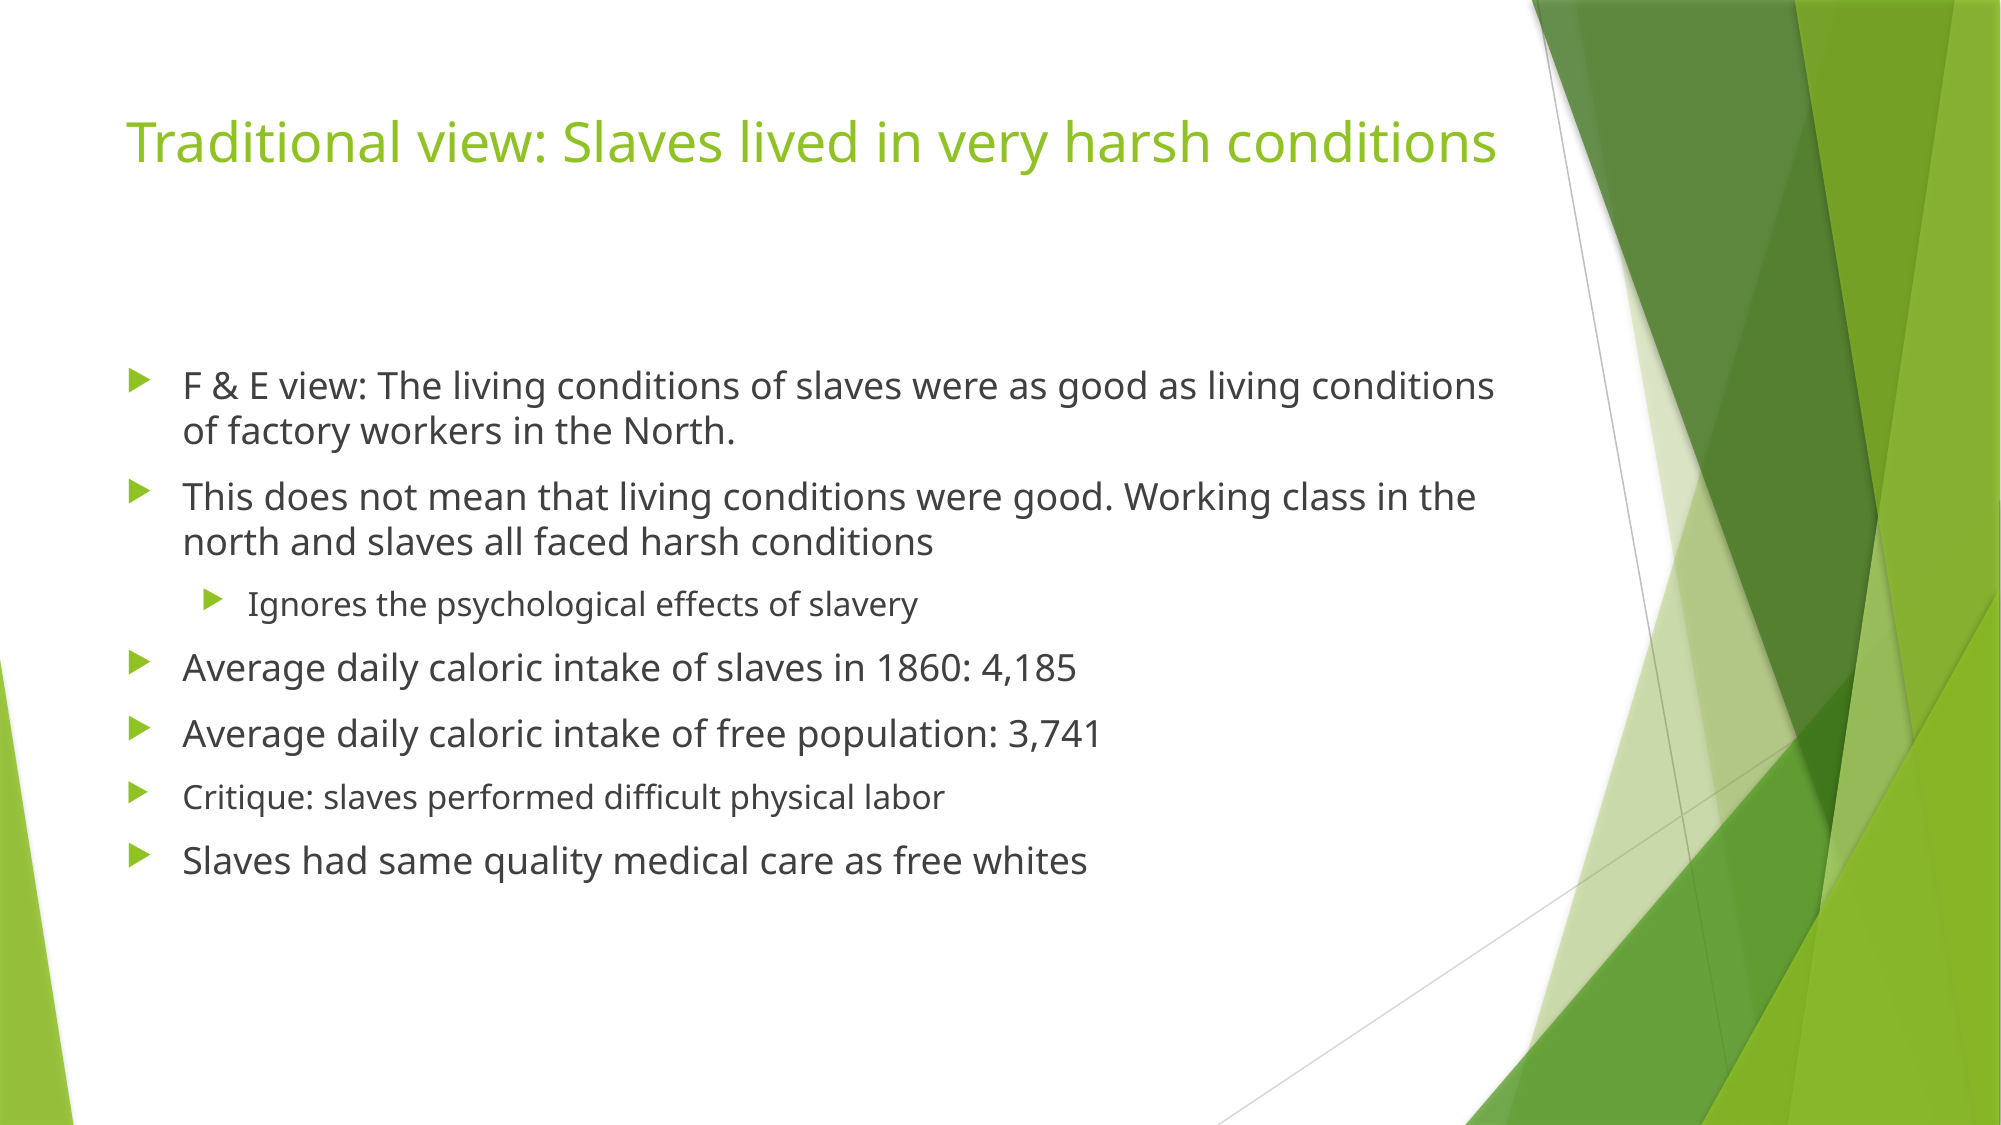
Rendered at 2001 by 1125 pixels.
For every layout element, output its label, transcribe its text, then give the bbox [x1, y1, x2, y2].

list F & E view: The living conditions of slaves were as good as living conditions of factory workers in the North. This does not mean that living conditions were good. Working class in the north and slaves all faced harsh conditions Ignores the psychological effects of slavery Average daily caloric intake of slaves in 1860: 4,185 Average daily caloric intake of free population: 3,741 Critique: slaves performed difficult physical labor Slaves had same quality medical care as free whites [111, 354, 1522, 992]
title Traditional view: Slaves lived in very harsh conditions [111, 99, 1522, 317]
